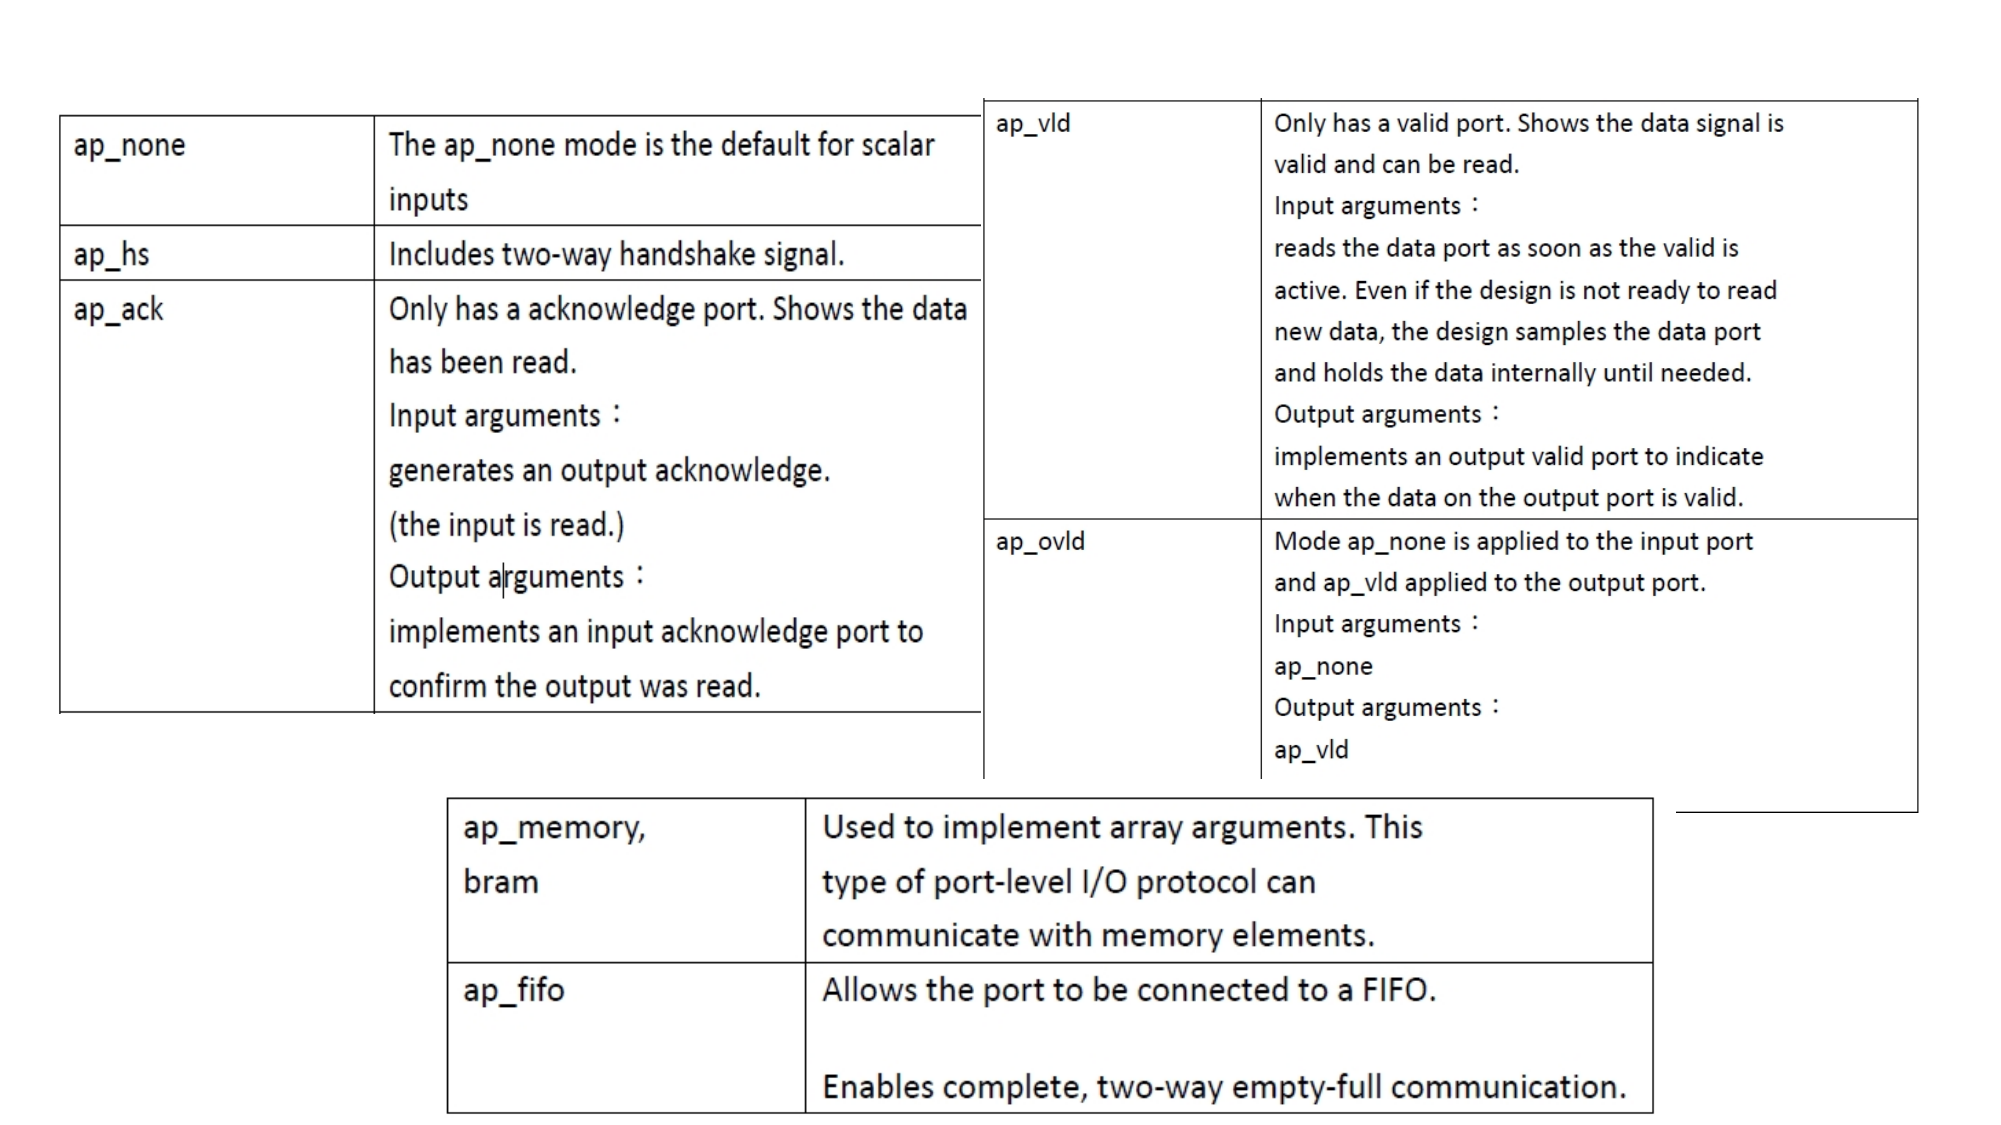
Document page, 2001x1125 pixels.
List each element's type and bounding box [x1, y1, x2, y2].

picture [433, 779, 1676, 1125]
picture [47, 98, 981, 714]
list [981, 98, 1921, 813]
